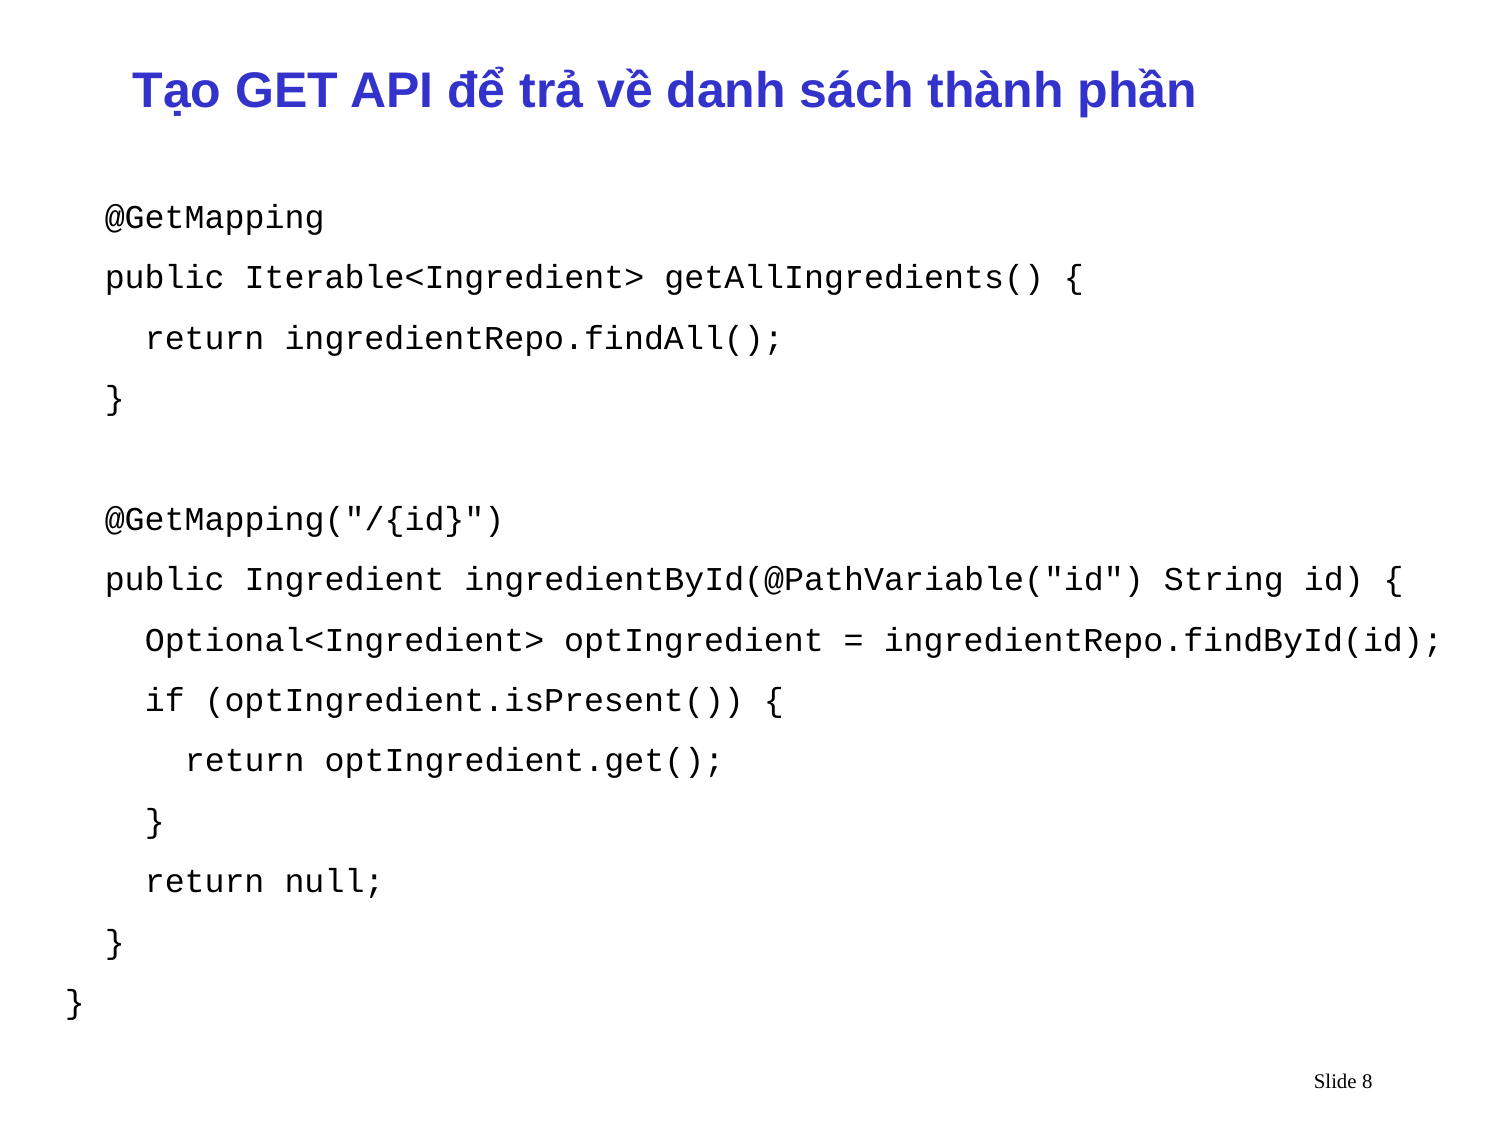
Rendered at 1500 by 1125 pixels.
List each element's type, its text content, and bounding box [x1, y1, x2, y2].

slide_number Slide 8 [1074, 1028, 1388, 1100]
text_box Tạo GET API để trả về danh sách thành phần [117, 49, 1213, 125]
text_box @GetMapping public Iterable<Ingredient> getAllIngredients() { return ingredientRepo.findAll(); } @GetMapping("/{id}") public Ingredient ingredientById(@PathVariable("id") String id) { Optional<Ingredient> optIngredient = ingredientRepo.findById(id); if (optIngredient.isPresent()) { return optIngredient.get(); } return null; } } [49, 179, 1475, 1028]
